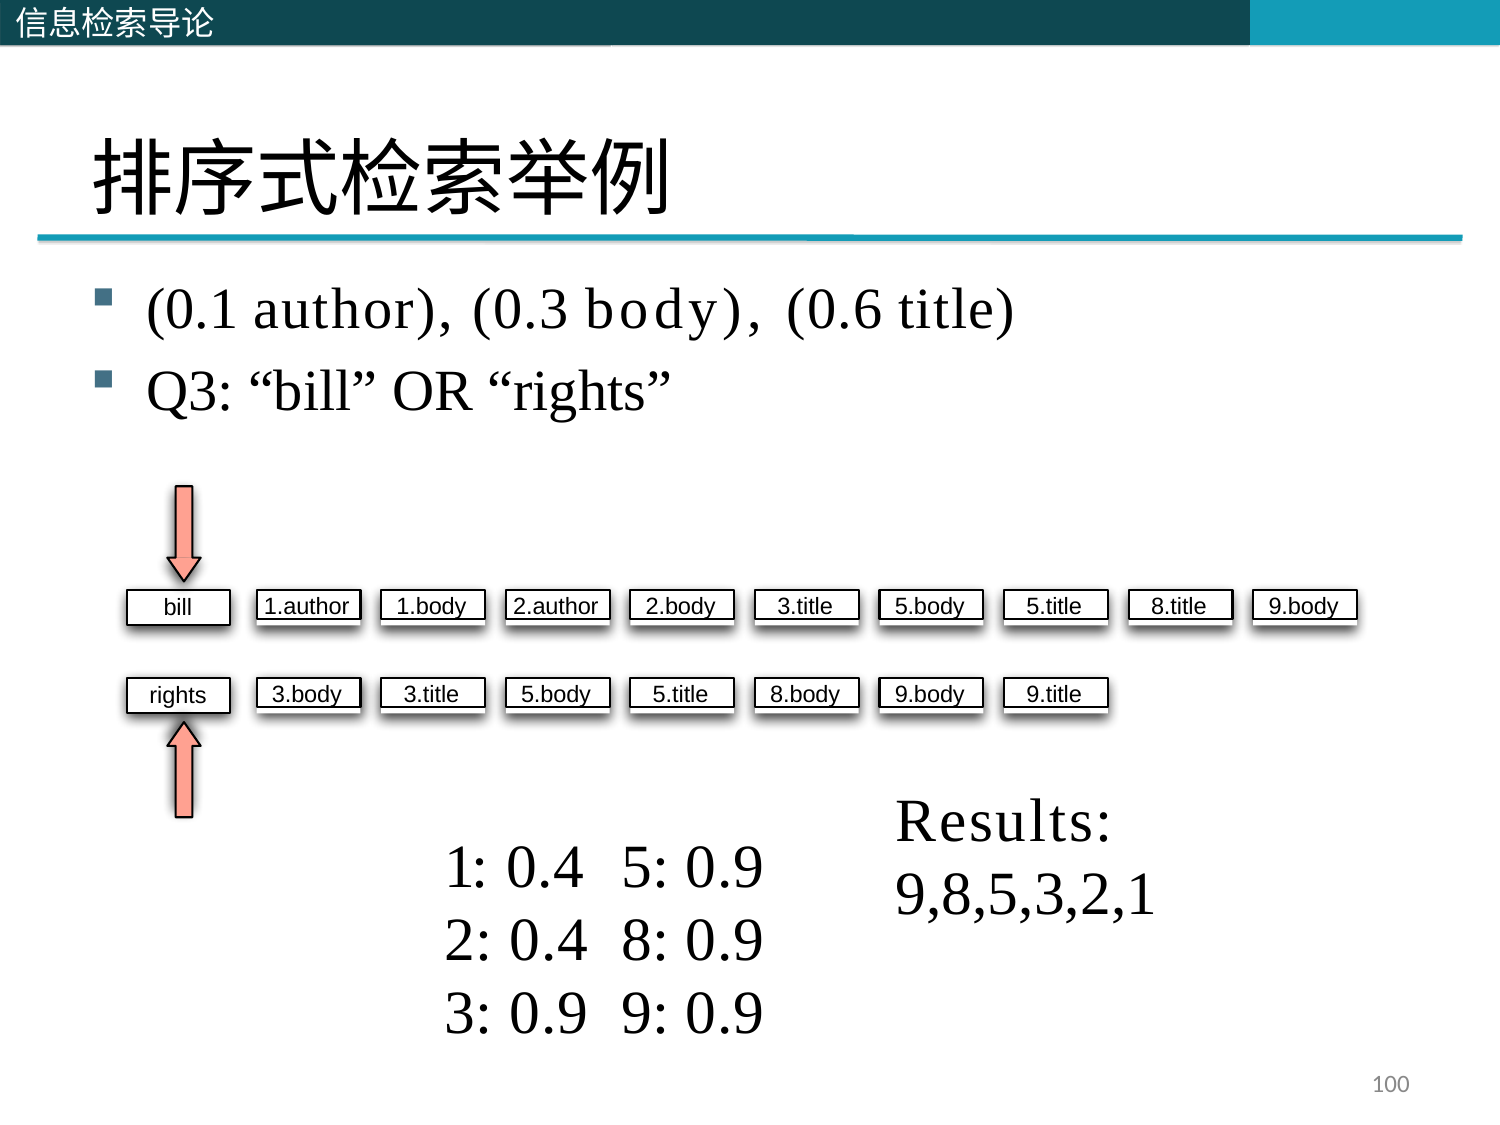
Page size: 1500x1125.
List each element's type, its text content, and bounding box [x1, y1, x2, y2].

list (0.1 author), (0.3 body), (0.6 title) Q3: “bill” OR “rights” [74, 262, 1426, 1076]
slide_number 100 [1074, 1062, 1425, 1103]
text_box Results: 9,8,5,3,2,1 [894, 836, 1162, 927]
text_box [111, 476, 1373, 828]
title 排序式检索举例 [74, 44, 1426, 233]
text_box 1: 0.4 5: 0.9 2: 0.4 8: 0.9 3: 0.9 9: 0.9 [442, 836, 766, 1047]
